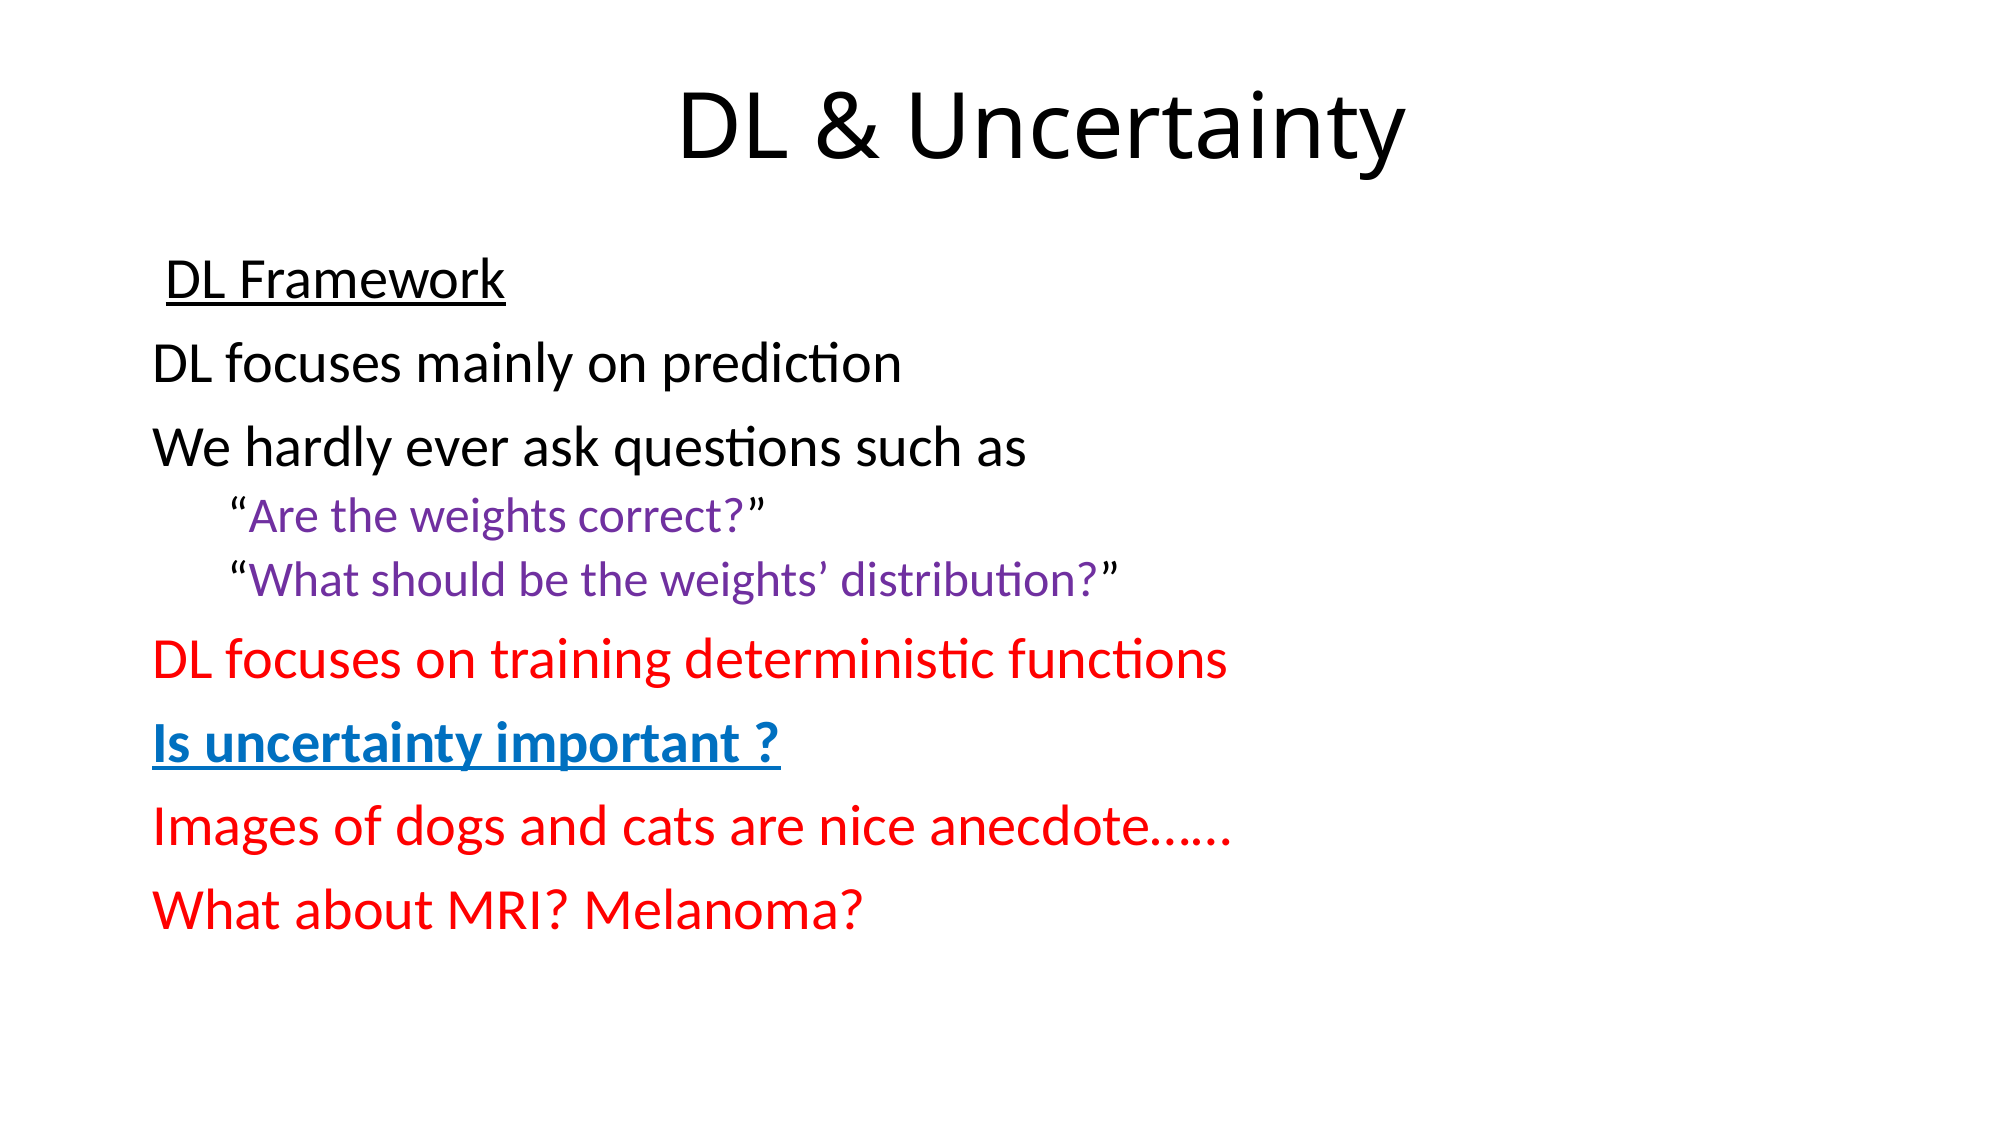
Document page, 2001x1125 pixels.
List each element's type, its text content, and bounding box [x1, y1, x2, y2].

title DL & Uncertainty [137, 59, 1863, 198]
list DL Framework DL focuses mainly on prediction We hardly ever ask questions such as “Are the weights correct?” “What should be the weights’ distribution?” DL focuses on training deterministic functions Is uncertainty important ? Images of dogs and cats are nice anecdote…… What about MRI? Melanoma? [137, 240, 1863, 1014]
